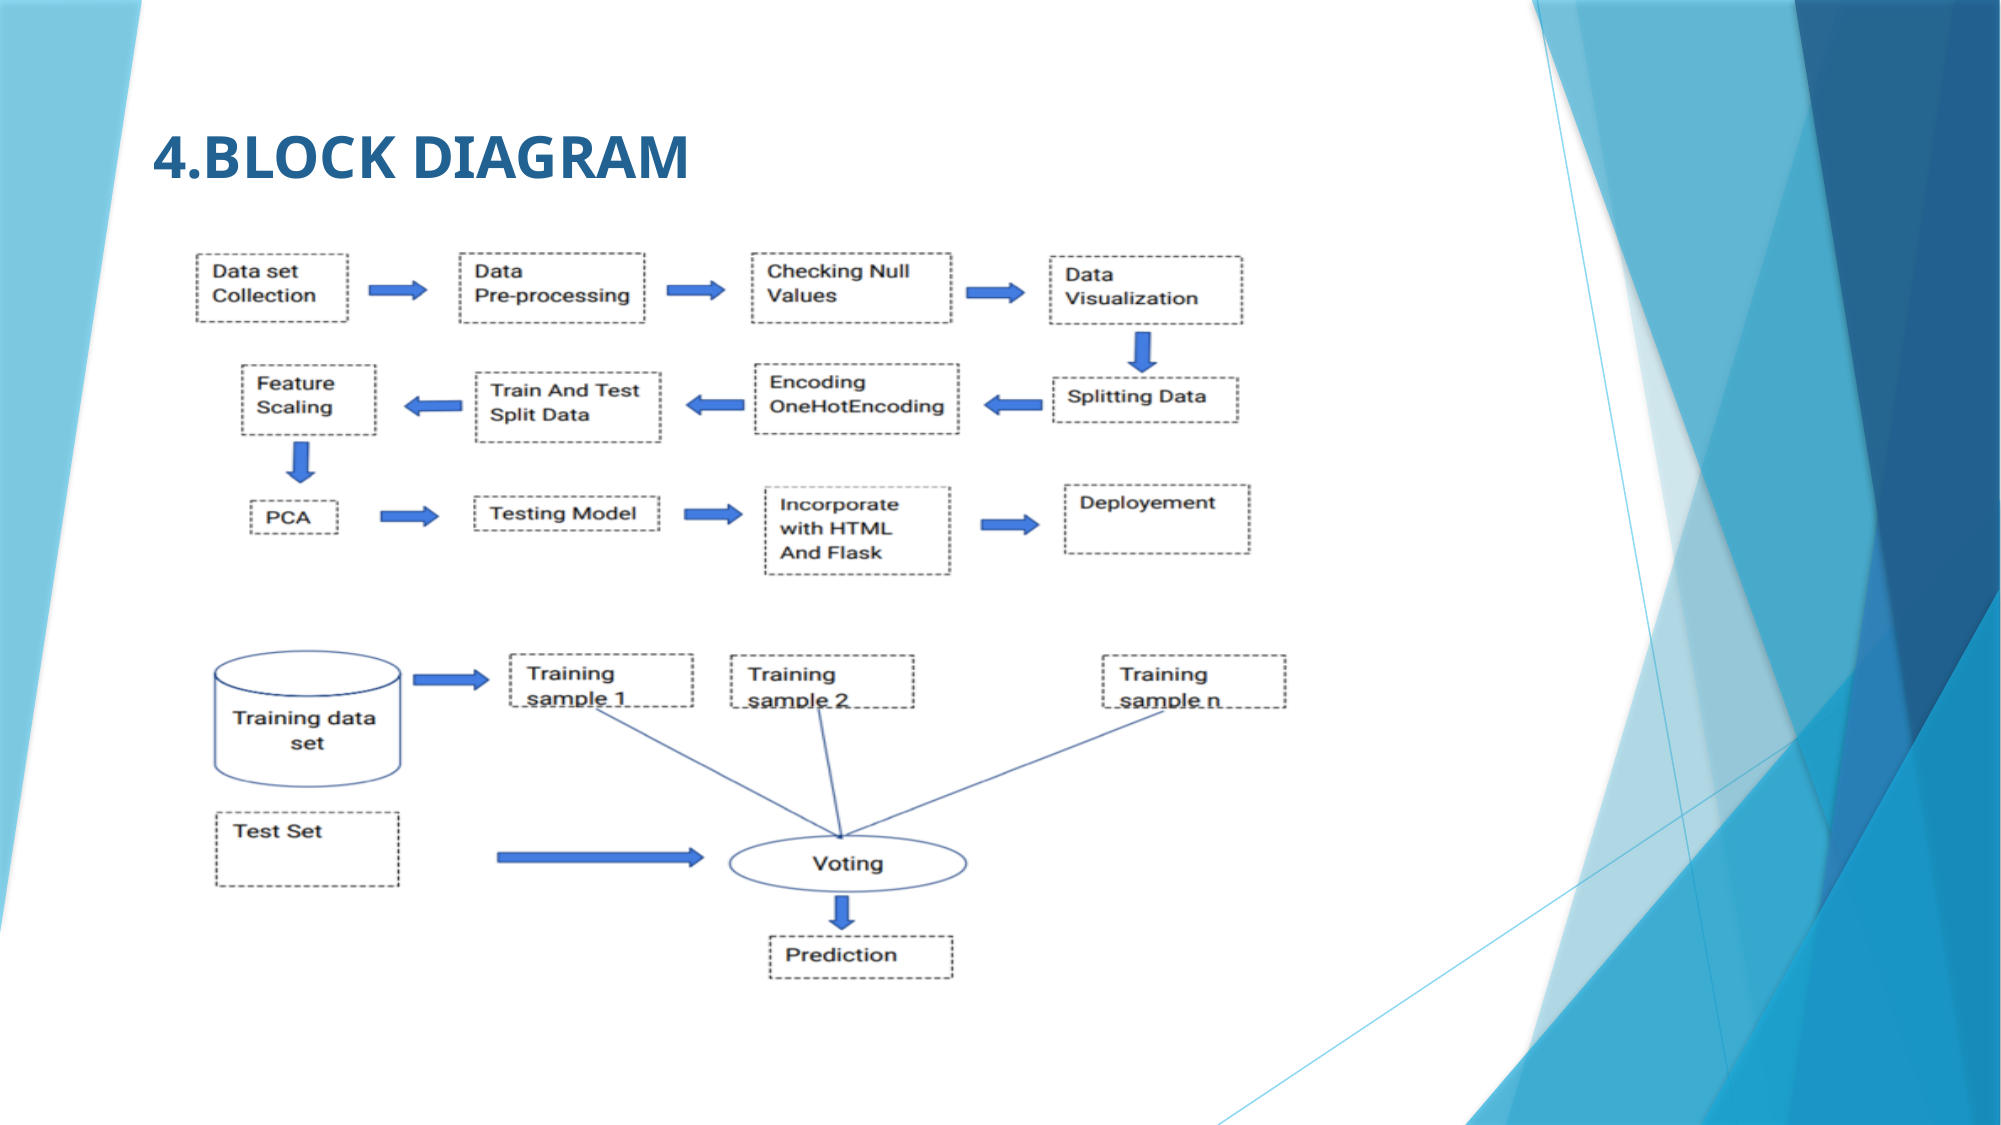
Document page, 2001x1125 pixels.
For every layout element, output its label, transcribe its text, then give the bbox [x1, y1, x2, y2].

picture [163, 249, 1307, 1001]
title 4.BLOCK DIAGRAM [110, 113, 707, 198]
